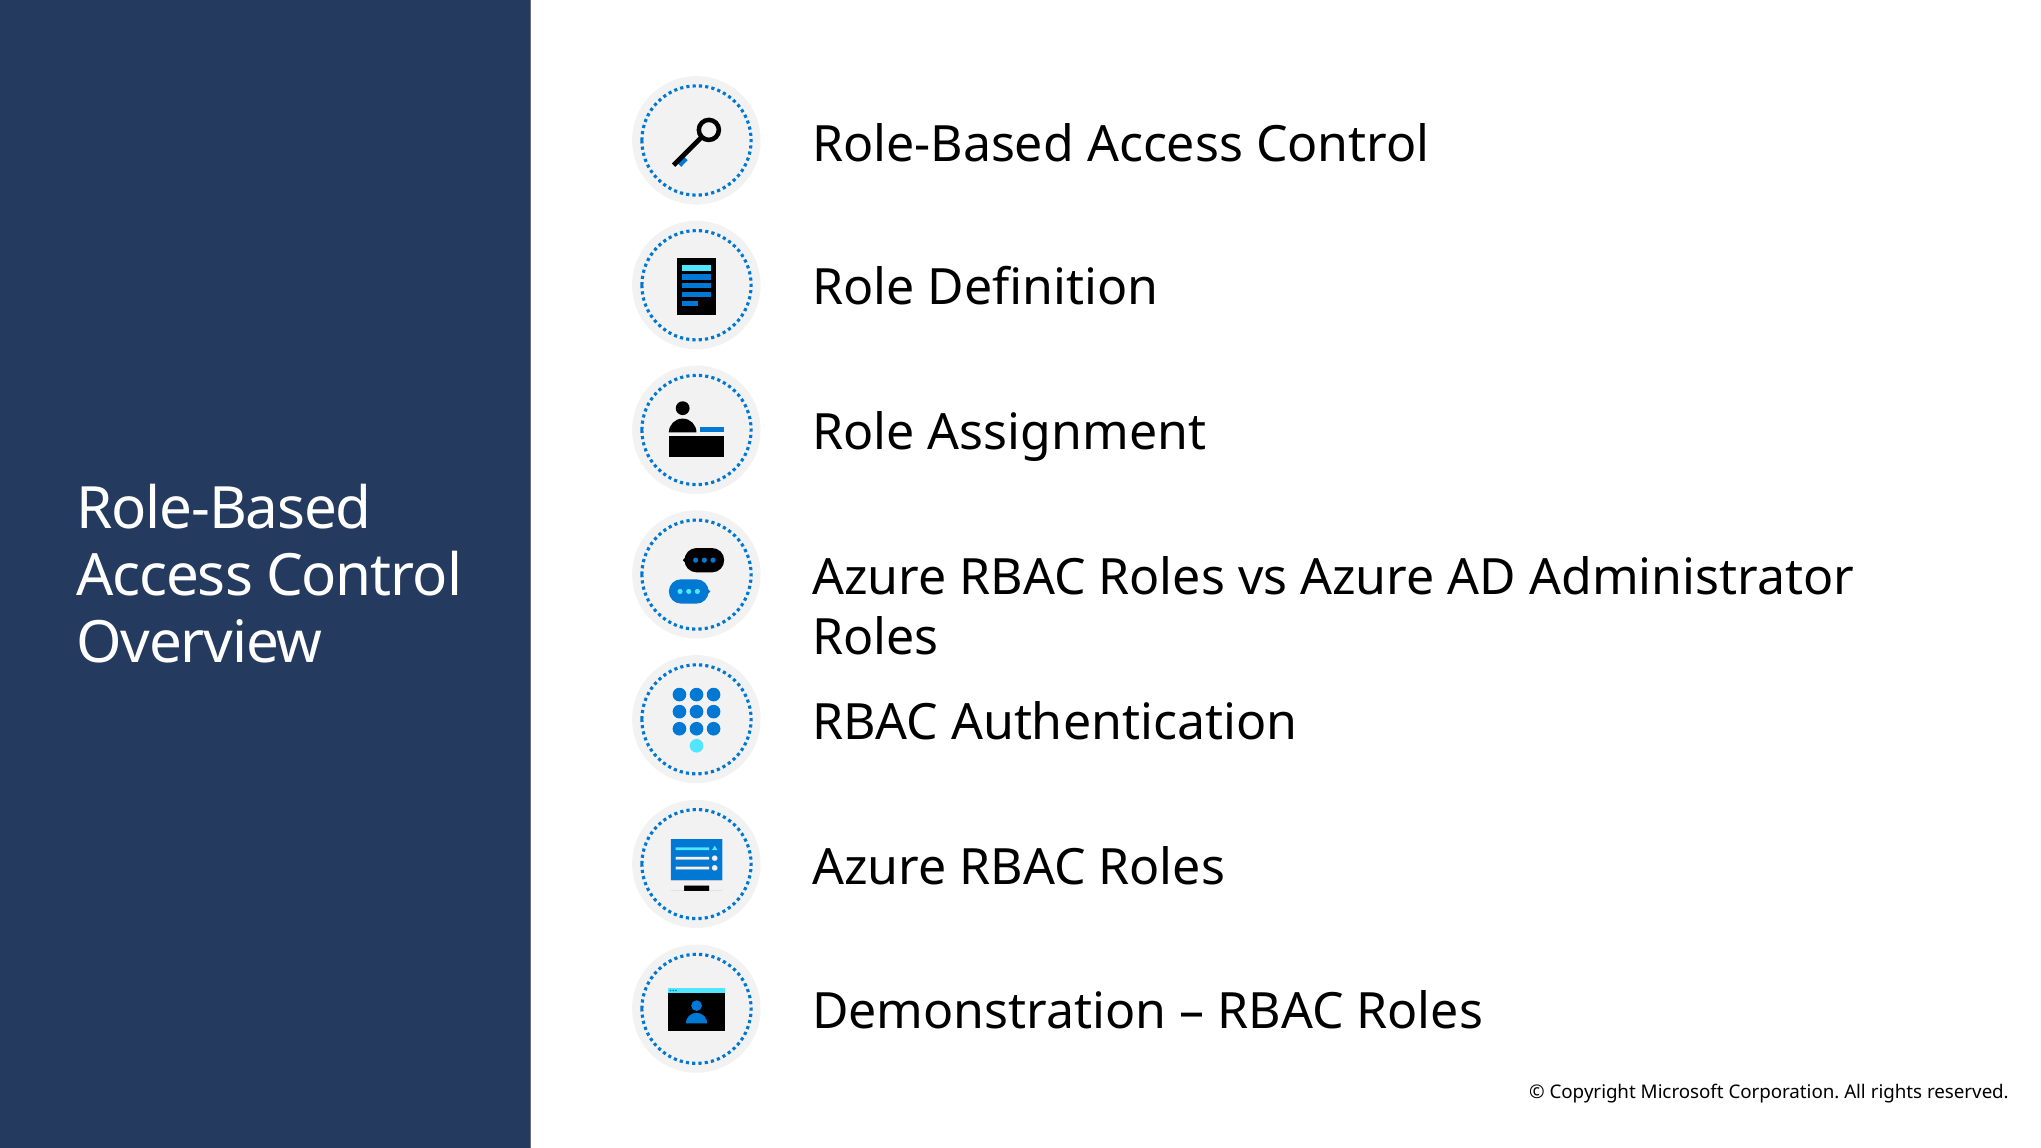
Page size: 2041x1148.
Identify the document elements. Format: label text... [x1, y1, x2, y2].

text_box RBAC Authentication [812, 689, 1970, 750]
title Role-Based Access Control Overview [76, 472, 488, 675]
text_box Role-Based Access Control [812, 111, 1970, 172]
picture [0, 0, 2041, 1148]
text_box Demonstration – RBAC Roles [812, 978, 1970, 1039]
text_box Azure RBAC Roles vs Azure AD Administrator Roles [812, 544, 1970, 665]
text_box Role Definition [812, 254, 1970, 315]
text_box Azure RBAC Roles [812, 834, 1970, 895]
text_box Role Assignment [812, 399, 1970, 460]
